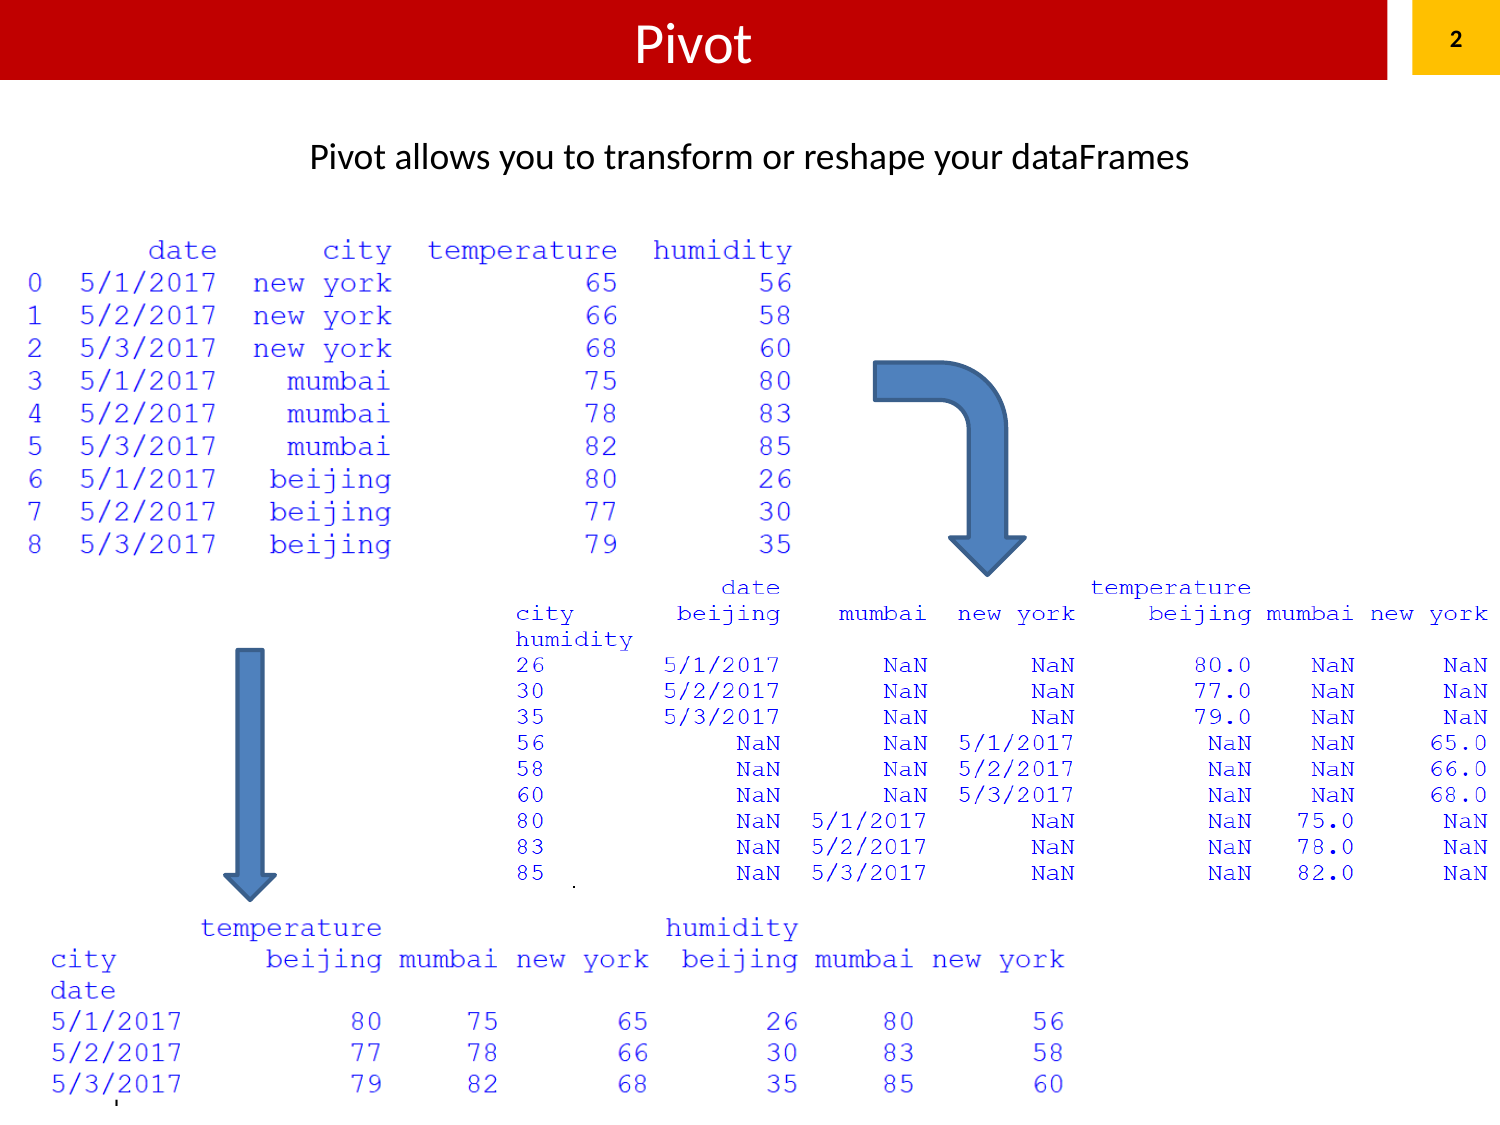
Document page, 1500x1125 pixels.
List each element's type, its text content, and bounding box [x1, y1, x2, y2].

title Pivot [0, 0, 1388, 80]
text_box [872, 360, 1027, 573]
slide_number 2 [1412, 0, 1500, 75]
picture [512, 574, 1500, 888]
picture [49, 912, 1076, 1107]
text_box [223, 647, 277, 903]
picture [24, 237, 826, 563]
text_box Pivot allows you to transform or reshape your dataFrames [62, 124, 1438, 185]
